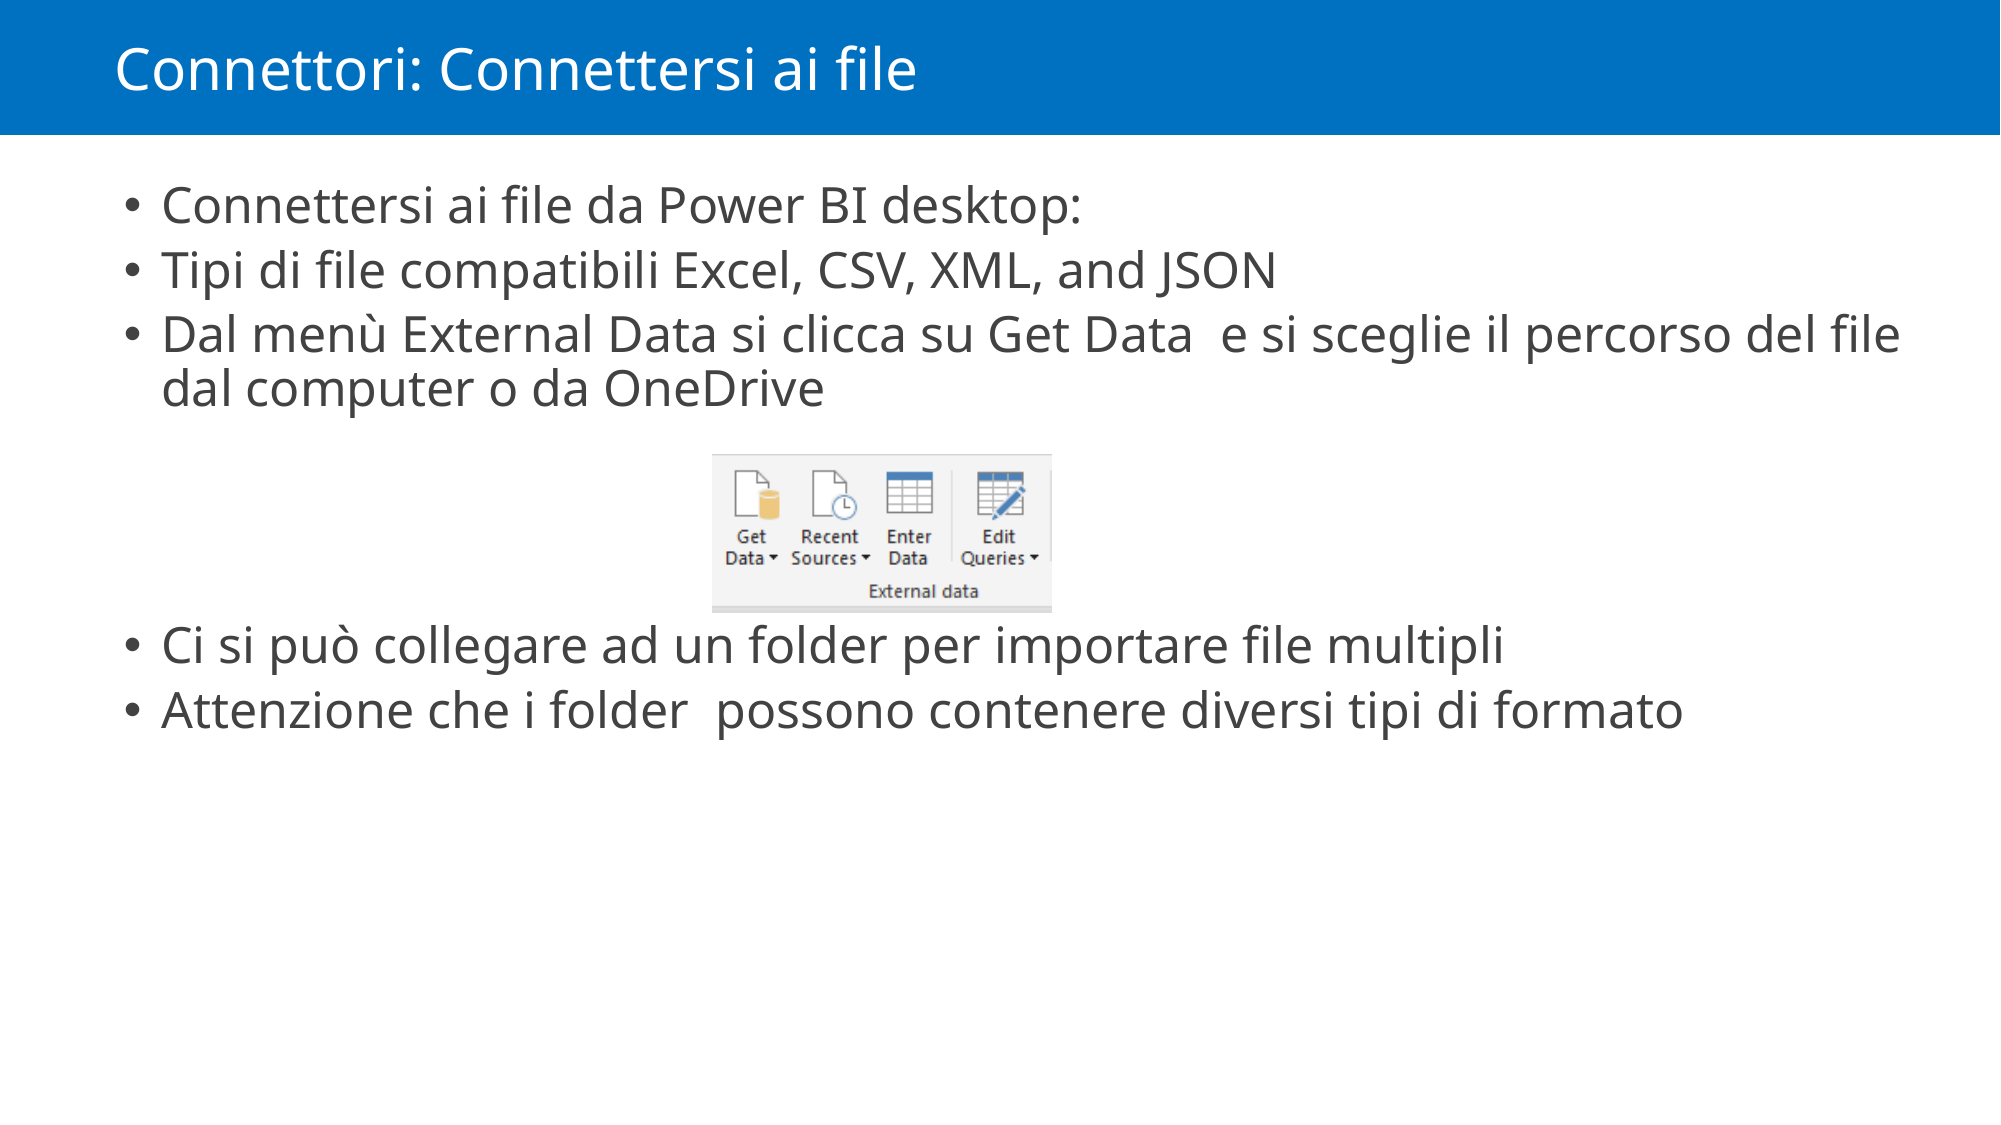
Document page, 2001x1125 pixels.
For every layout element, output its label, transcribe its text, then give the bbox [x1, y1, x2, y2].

picture [712, 454, 1052, 614]
text_box Connettersi ai file da Power BI desktop: Tipi di file compatibili Excel, CSV, XML, and JSON Dal menù External Data si clicca su Get Data e si sceglie il percorso del file dal computer o da OneDrive Ci si può collegare ad un folder per importare file multipli Attenzione che i folder possono contenere diversi tipi di formato [37, 174, 1975, 893]
title Connettori: Connettersi ai file [99, 0, 1900, 135]
